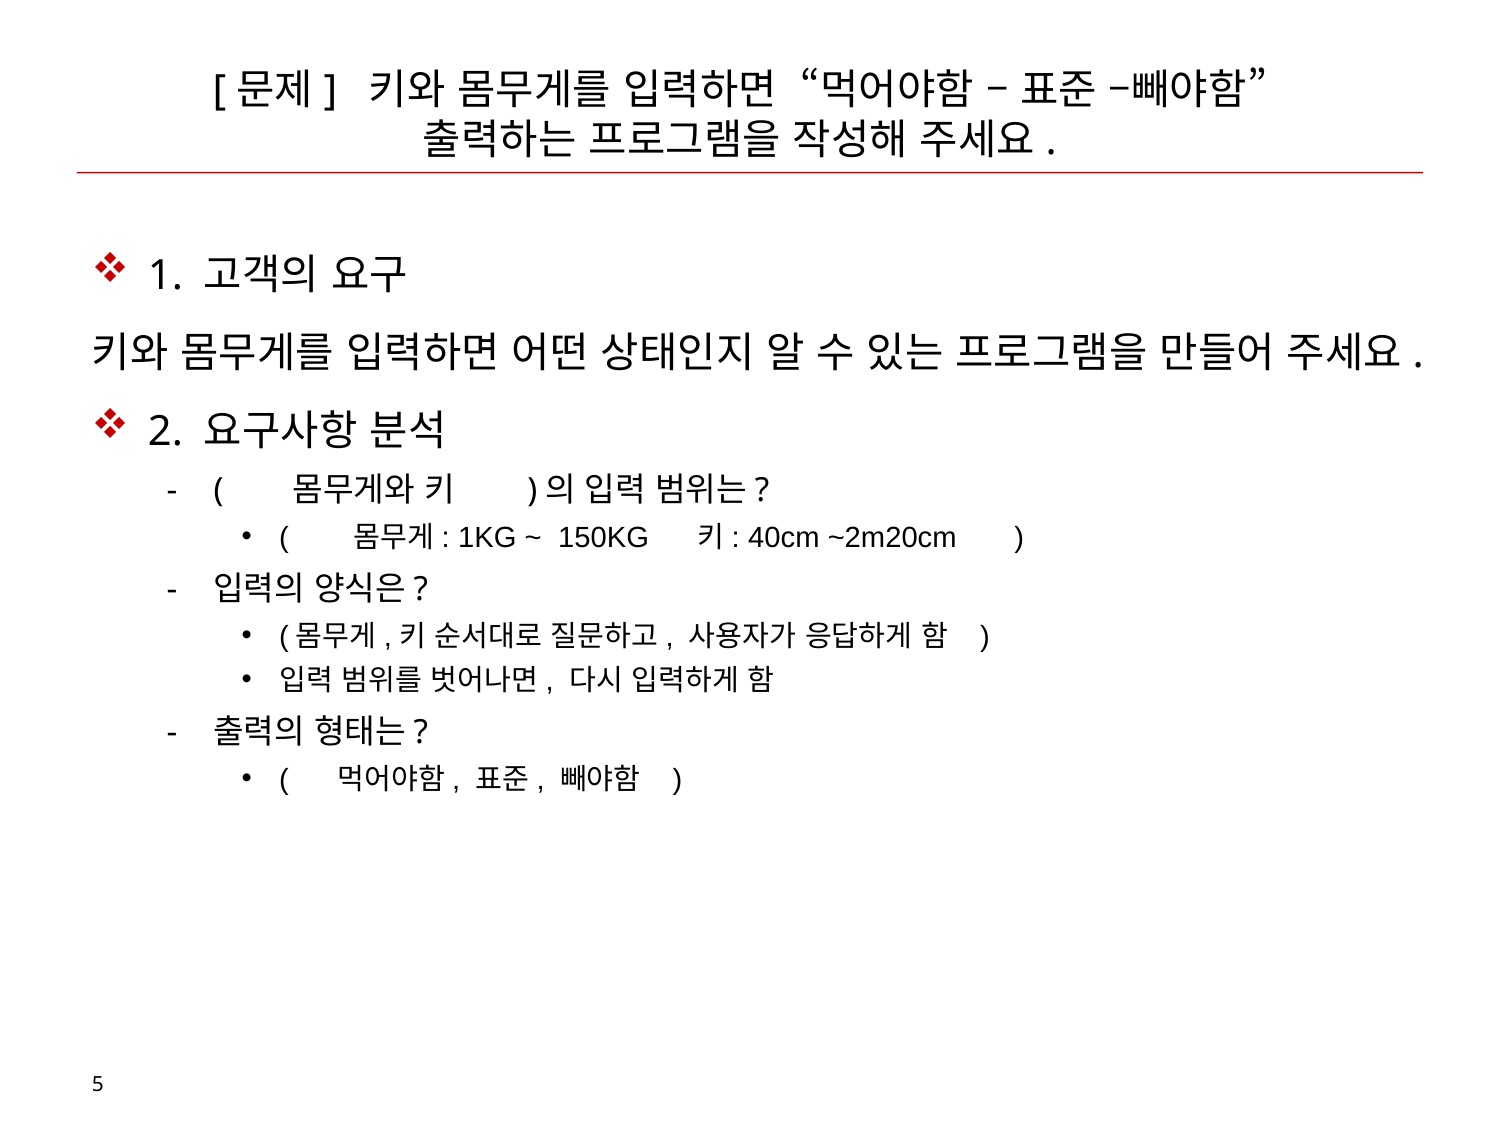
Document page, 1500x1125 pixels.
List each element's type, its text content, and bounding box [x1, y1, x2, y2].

list 1. 고객의 요구 키와 몸무게를 입력하면 어떤 상태인지 알 수 있는 프로그램을 만들어 주세요. 2. 요구사항 분석 ( 몸무게와 키 )의 입력 범위는? ( 몸무게: 1KG ~ 150KG 키: 40cm ~2m20cm ) 입력의 양식은? (몸무게,키 순서대로 질문하고, 사용자가 응답하게 함 ) 입력 범위를 벗어나면, 다시 입력하게 함 출력의 형태는? ( 먹어야함, 표준, 빼야함 ) [76, 219, 1427, 1047]
slide_number 5 [76, 1063, 427, 1106]
title [문제] 키와 몸무게를 입력하면 “먹어야함 – 표준 –빼야함” 출력하는 프로그램을 작성해 주세요. [64, 30, 1415, 194]
